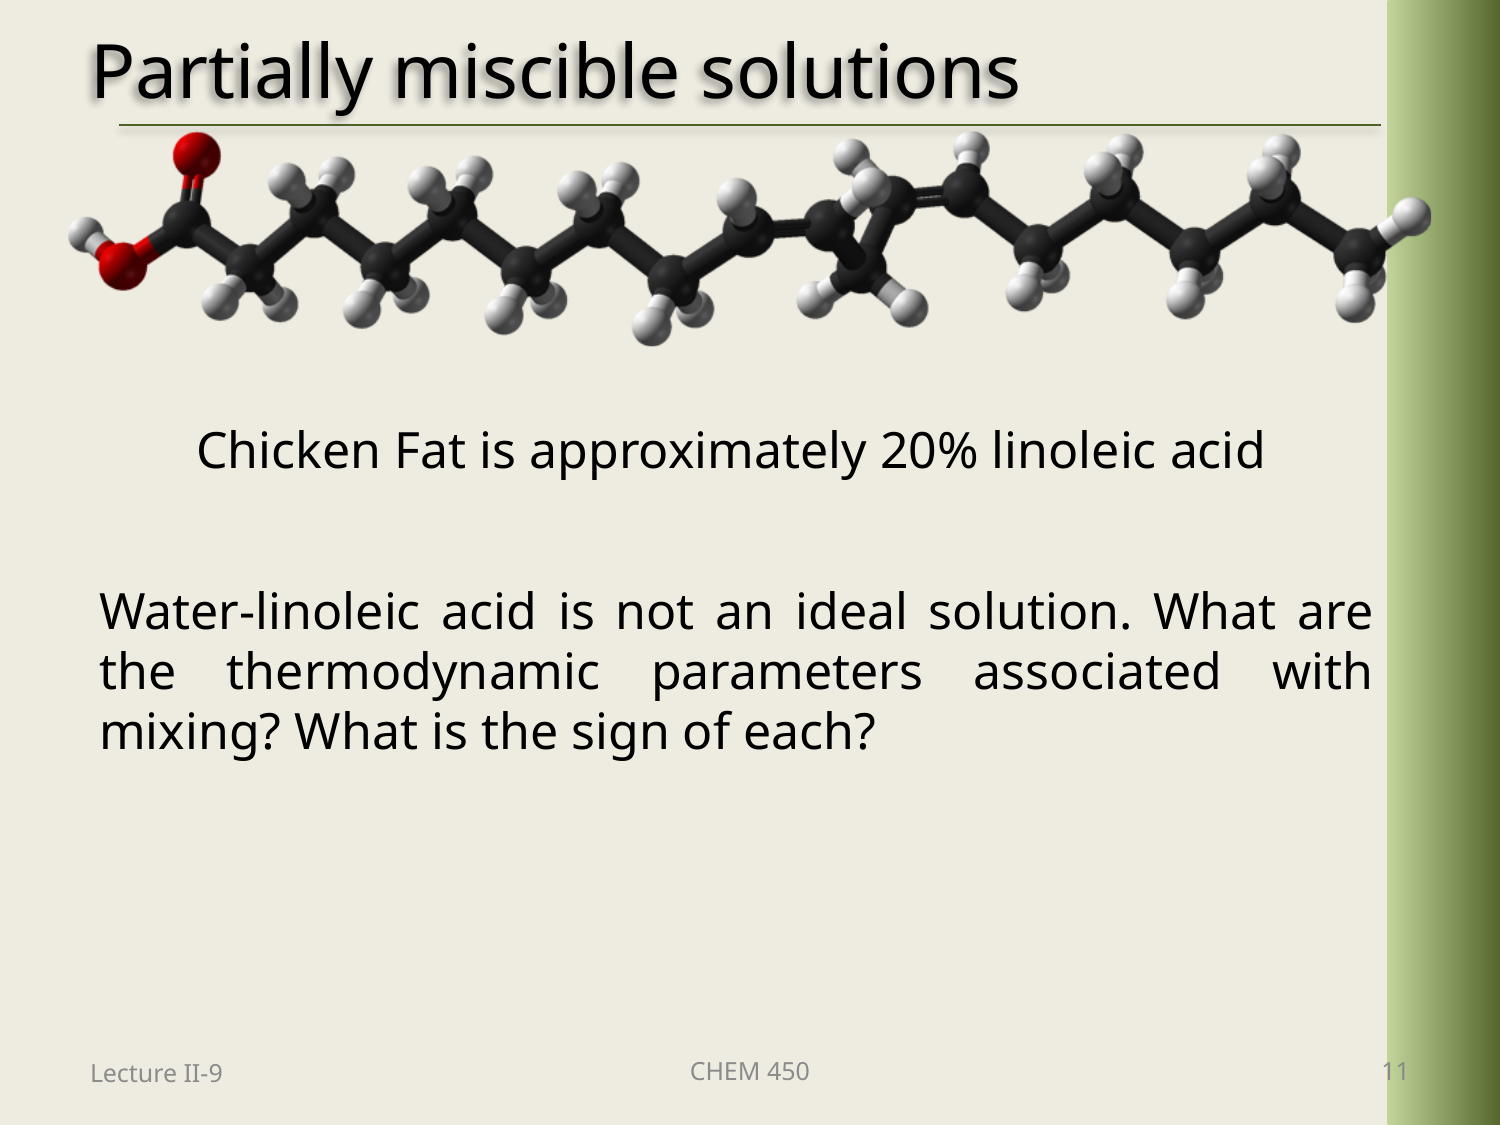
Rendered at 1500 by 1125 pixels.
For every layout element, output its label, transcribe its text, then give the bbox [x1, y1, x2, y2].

footer CHEM 450 [512, 1042, 988, 1103]
title Partially miscible solutions [75, 0, 1425, 61]
slide_number 11 [1074, 1042, 1425, 1103]
text_box Chicken Fat is approximately 20% linoleic acid [181, 422, 1282, 486]
text_box Water-linoleic acid is not an ideal solution. What are the thermodynamic parameters associated with mixing? What is the sign of each? [84, 571, 1390, 767]
picture [0, 62, 1500, 416]
slide_number Lecture II-9 [75, 1042, 425, 1103]
